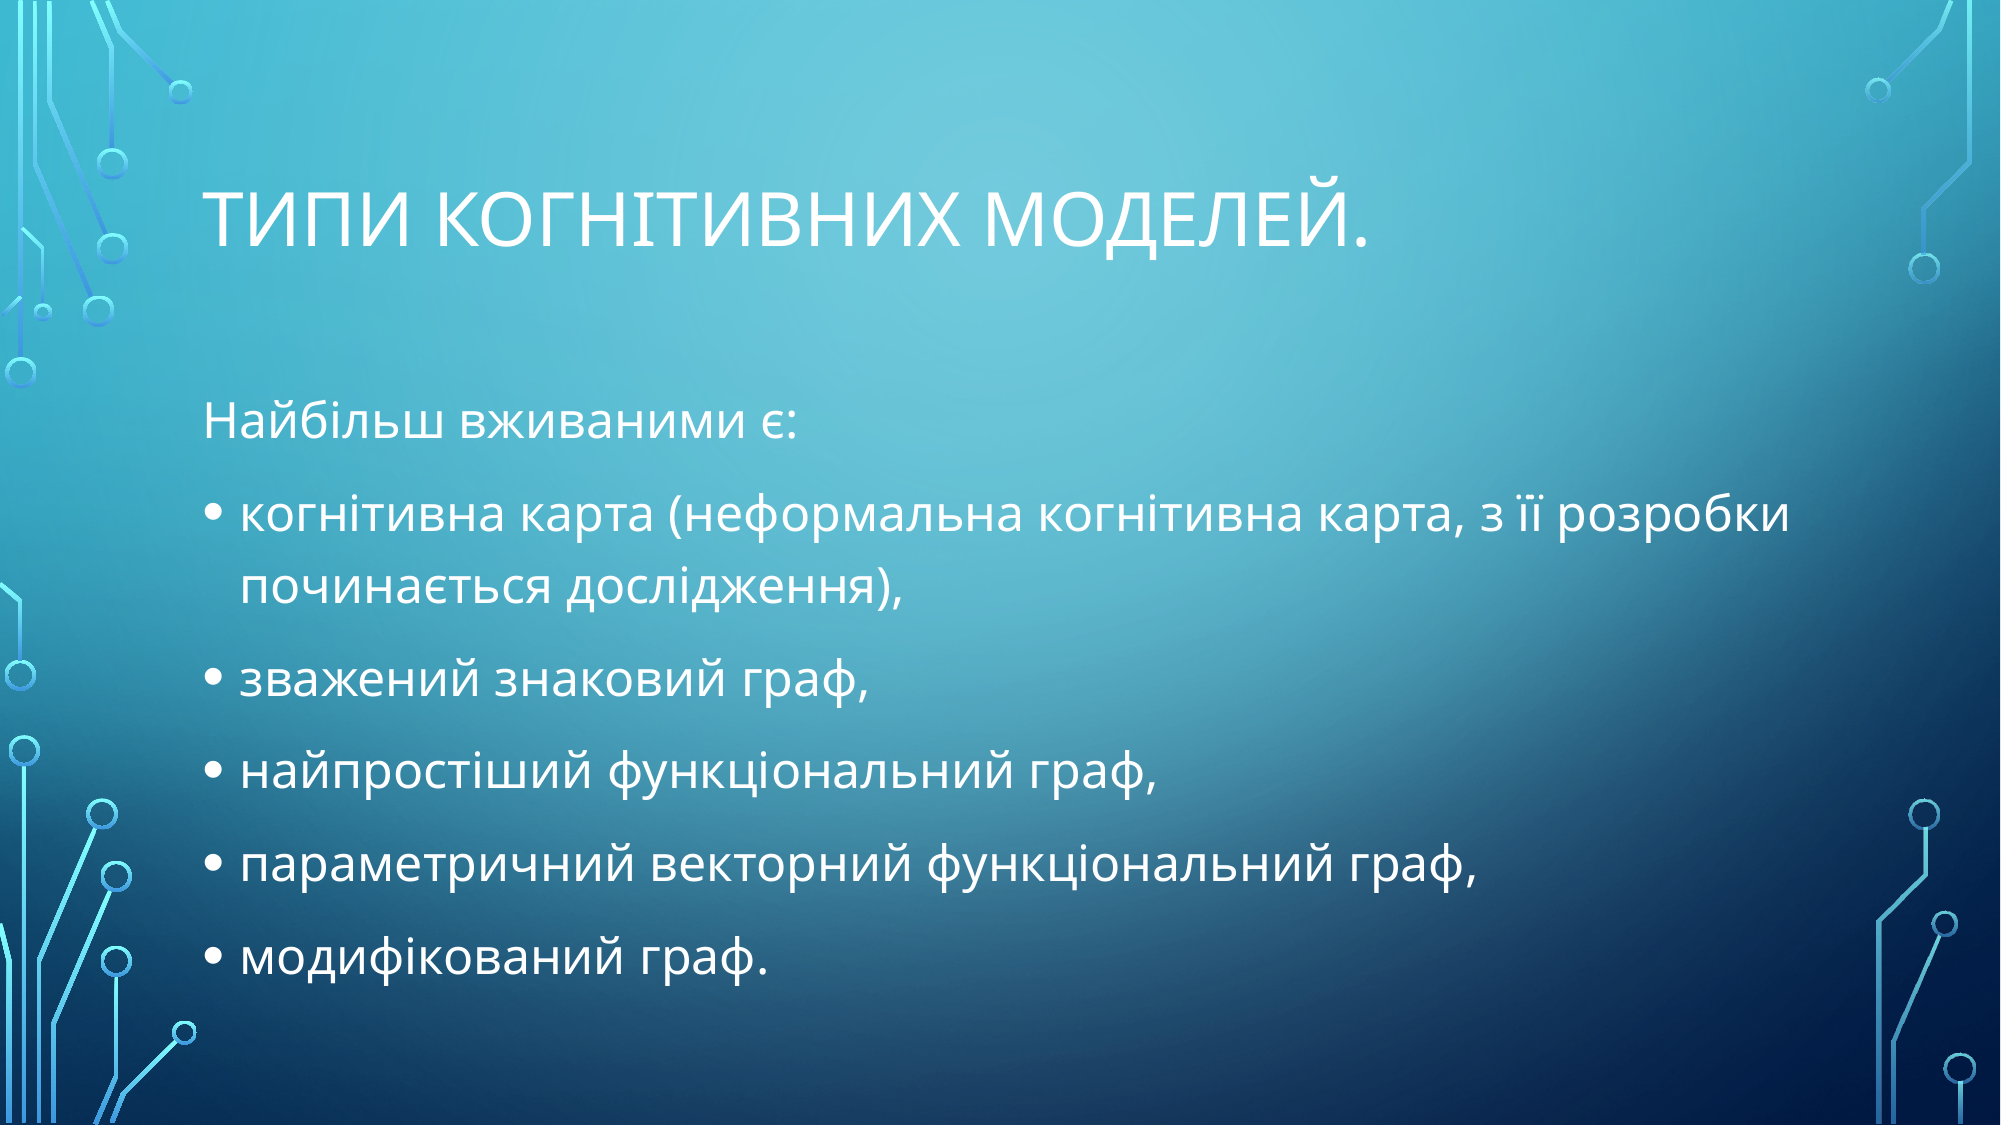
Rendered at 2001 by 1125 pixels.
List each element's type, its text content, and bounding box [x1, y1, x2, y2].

title типи когнітивних моделей. [187, 101, 1813, 344]
list Найбільш вживаними є: когнітивна карта (неформальна когнітивна карта, з її розробки починається дослідження), зважений знаковий граф, найпростіший функціональний граф, параметричний векторний функціональний граф, модифікований граф. [187, 369, 1813, 1084]
